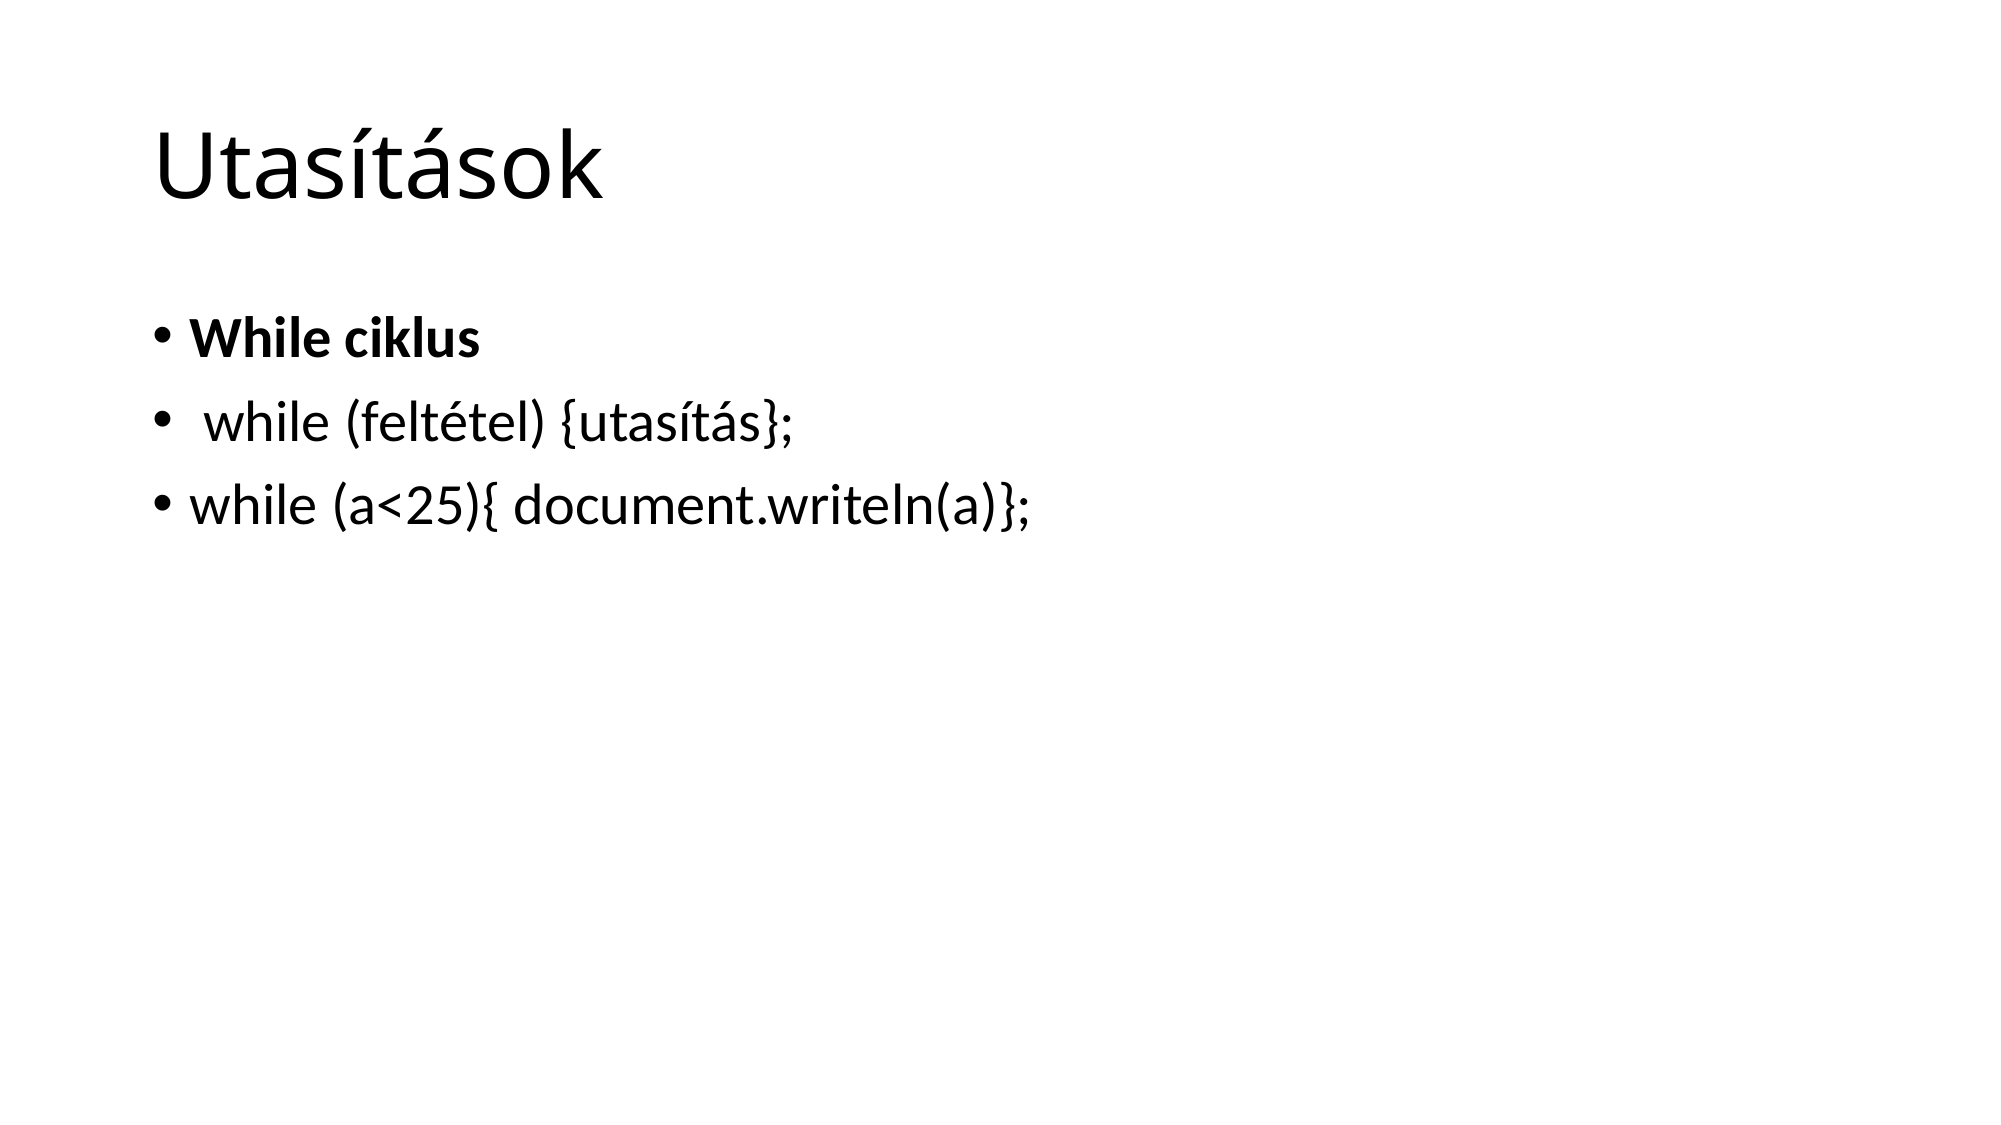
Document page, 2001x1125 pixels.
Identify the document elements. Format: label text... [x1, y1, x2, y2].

title Utasítások [137, 59, 1863, 278]
list While ciklus while (feltétel) {utasítás}; while (a<25){ document.writeln(a)}; [137, 299, 1863, 1014]
